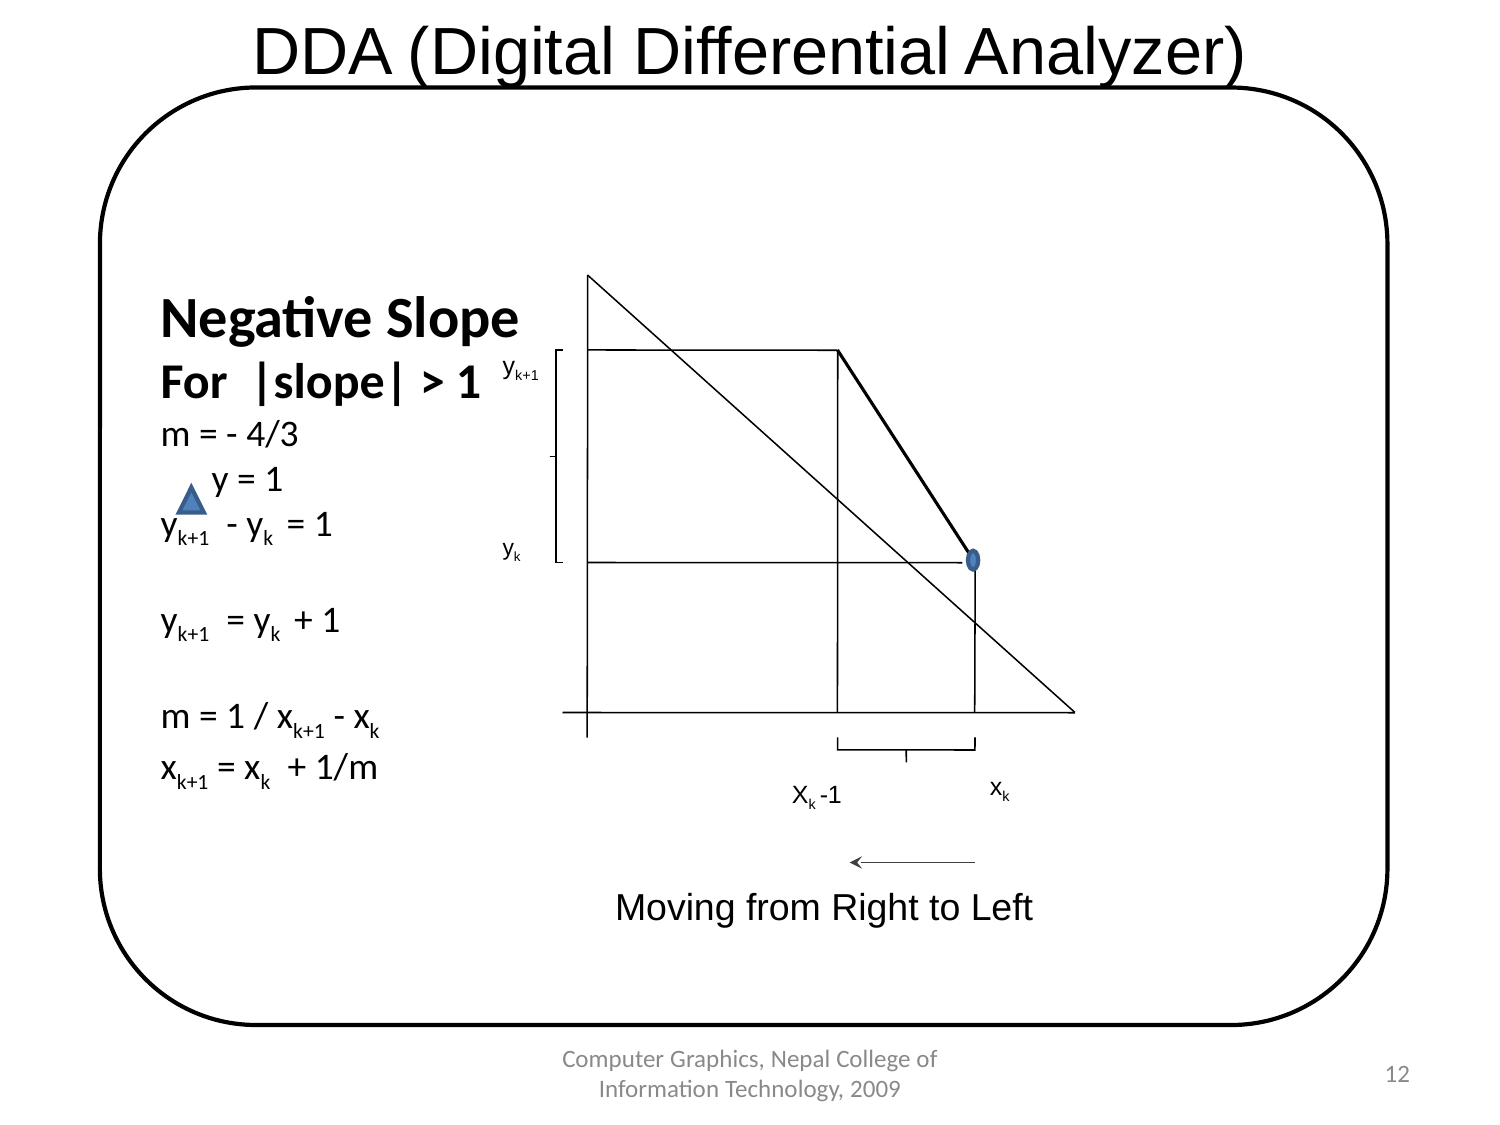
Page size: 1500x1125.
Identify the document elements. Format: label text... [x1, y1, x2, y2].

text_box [587, 274, 1076, 713]
text_box DDA (Digital Differential Analyzer) [237, 0, 1273, 95]
text_box Moving from Right to Left [599, 874, 1125, 935]
text_box xk [974, 762, 1113, 812]
text_box Xk -1 [776, 771, 913, 820]
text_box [799, 387, 1013, 526]
text_box yk [487, 525, 537, 572]
text_box Computer Graphics, Nepal College of Information Technology, 2009 [512, 1042, 988, 1103]
text_box [549, 350, 563, 504]
text_box yk+1 [487, 342, 559, 392]
text_box [837, 737, 976, 763]
text_box [556, 516, 563, 563]
text_box [178, 487, 204, 513]
text_box 12 [1074, 1042, 1425, 1103]
text_box Negative Slope For |slope| > 1 m = - 4/3 y = 1 yk+1 - yk = 1 yk+1 = yk + 1 m = 1 / xk+1 - xk xk+1 = xk + 1/m [99, 88, 1388, 1026]
